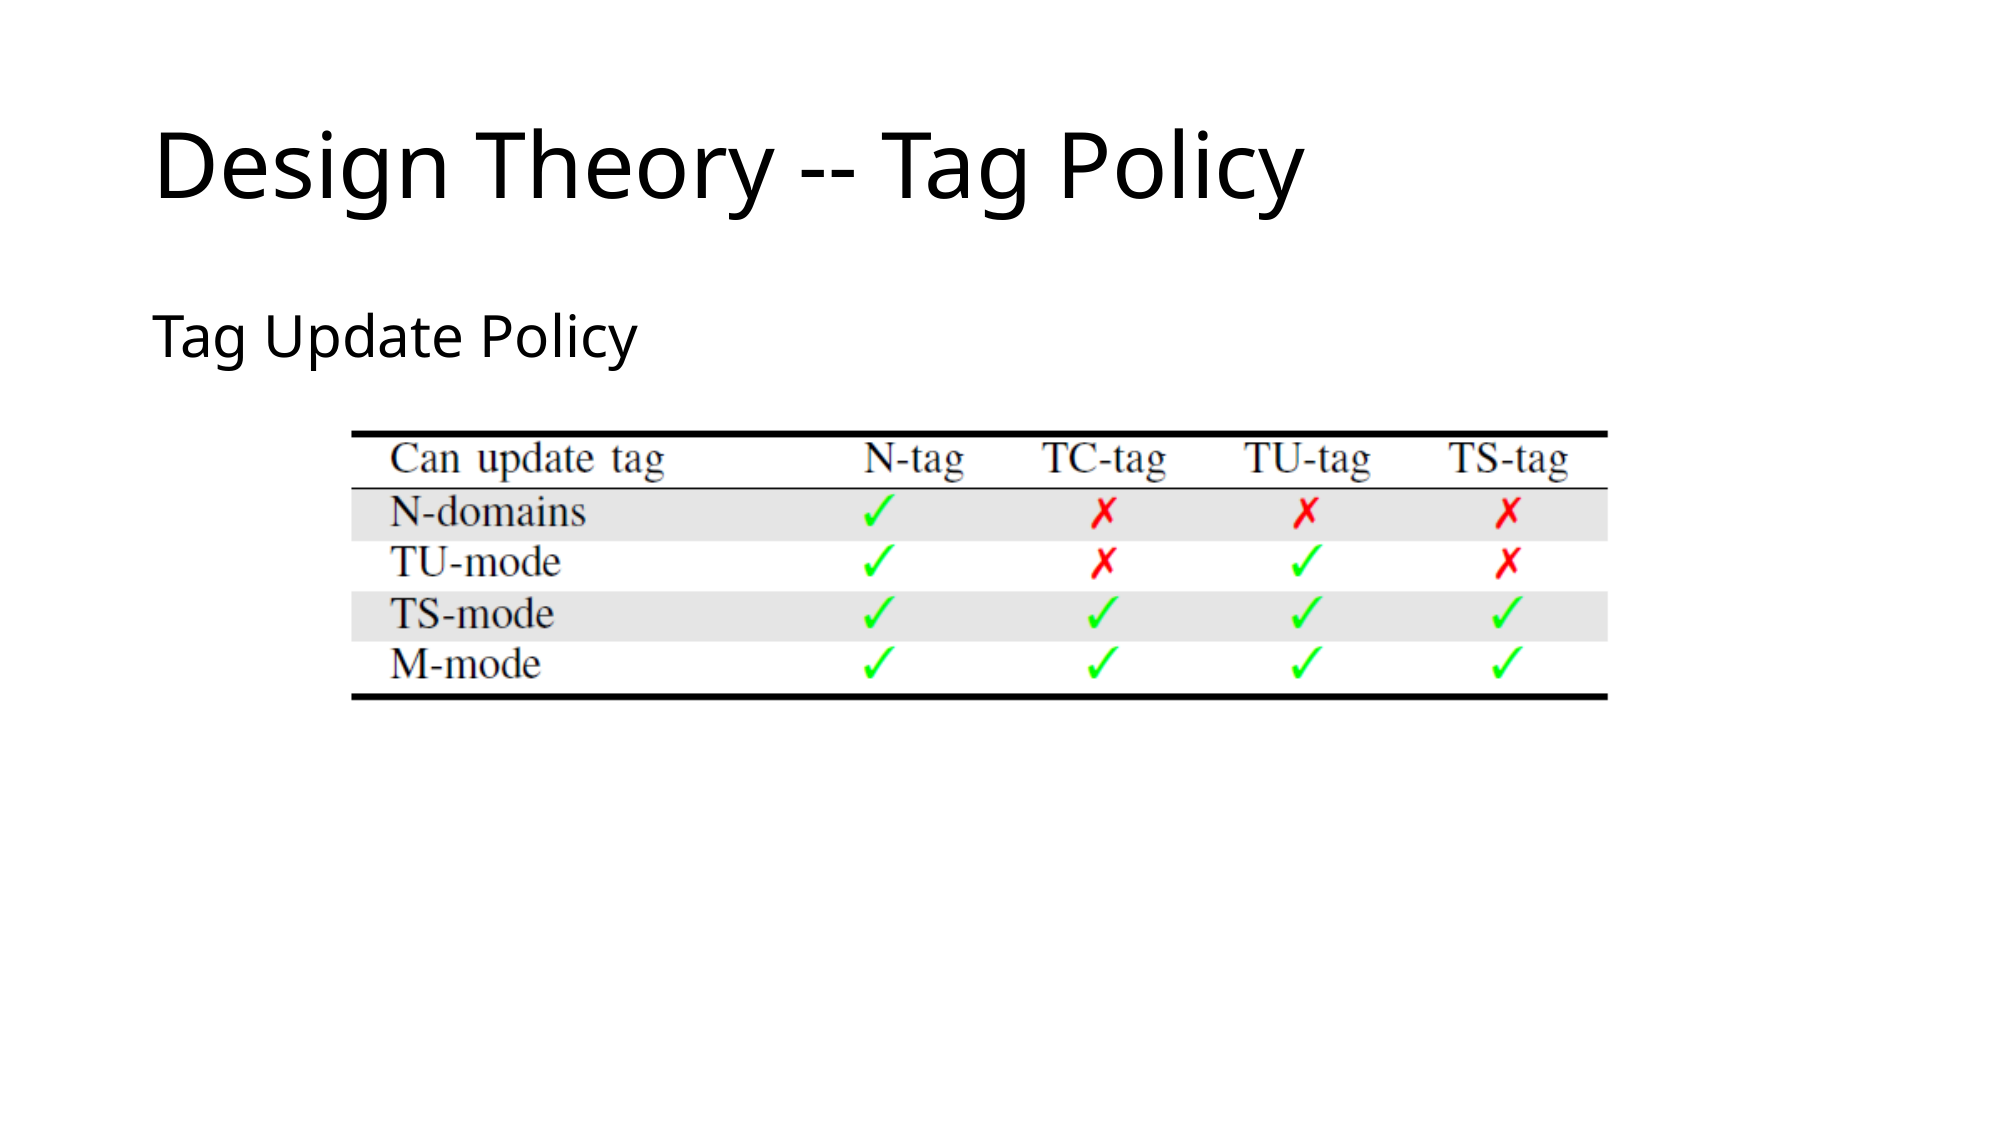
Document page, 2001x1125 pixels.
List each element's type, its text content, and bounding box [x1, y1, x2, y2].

list Tag Update Policy [137, 299, 1863, 1014]
picture [305, 418, 1695, 764]
title Design Theory -- Tag Policy [137, 59, 1863, 278]
